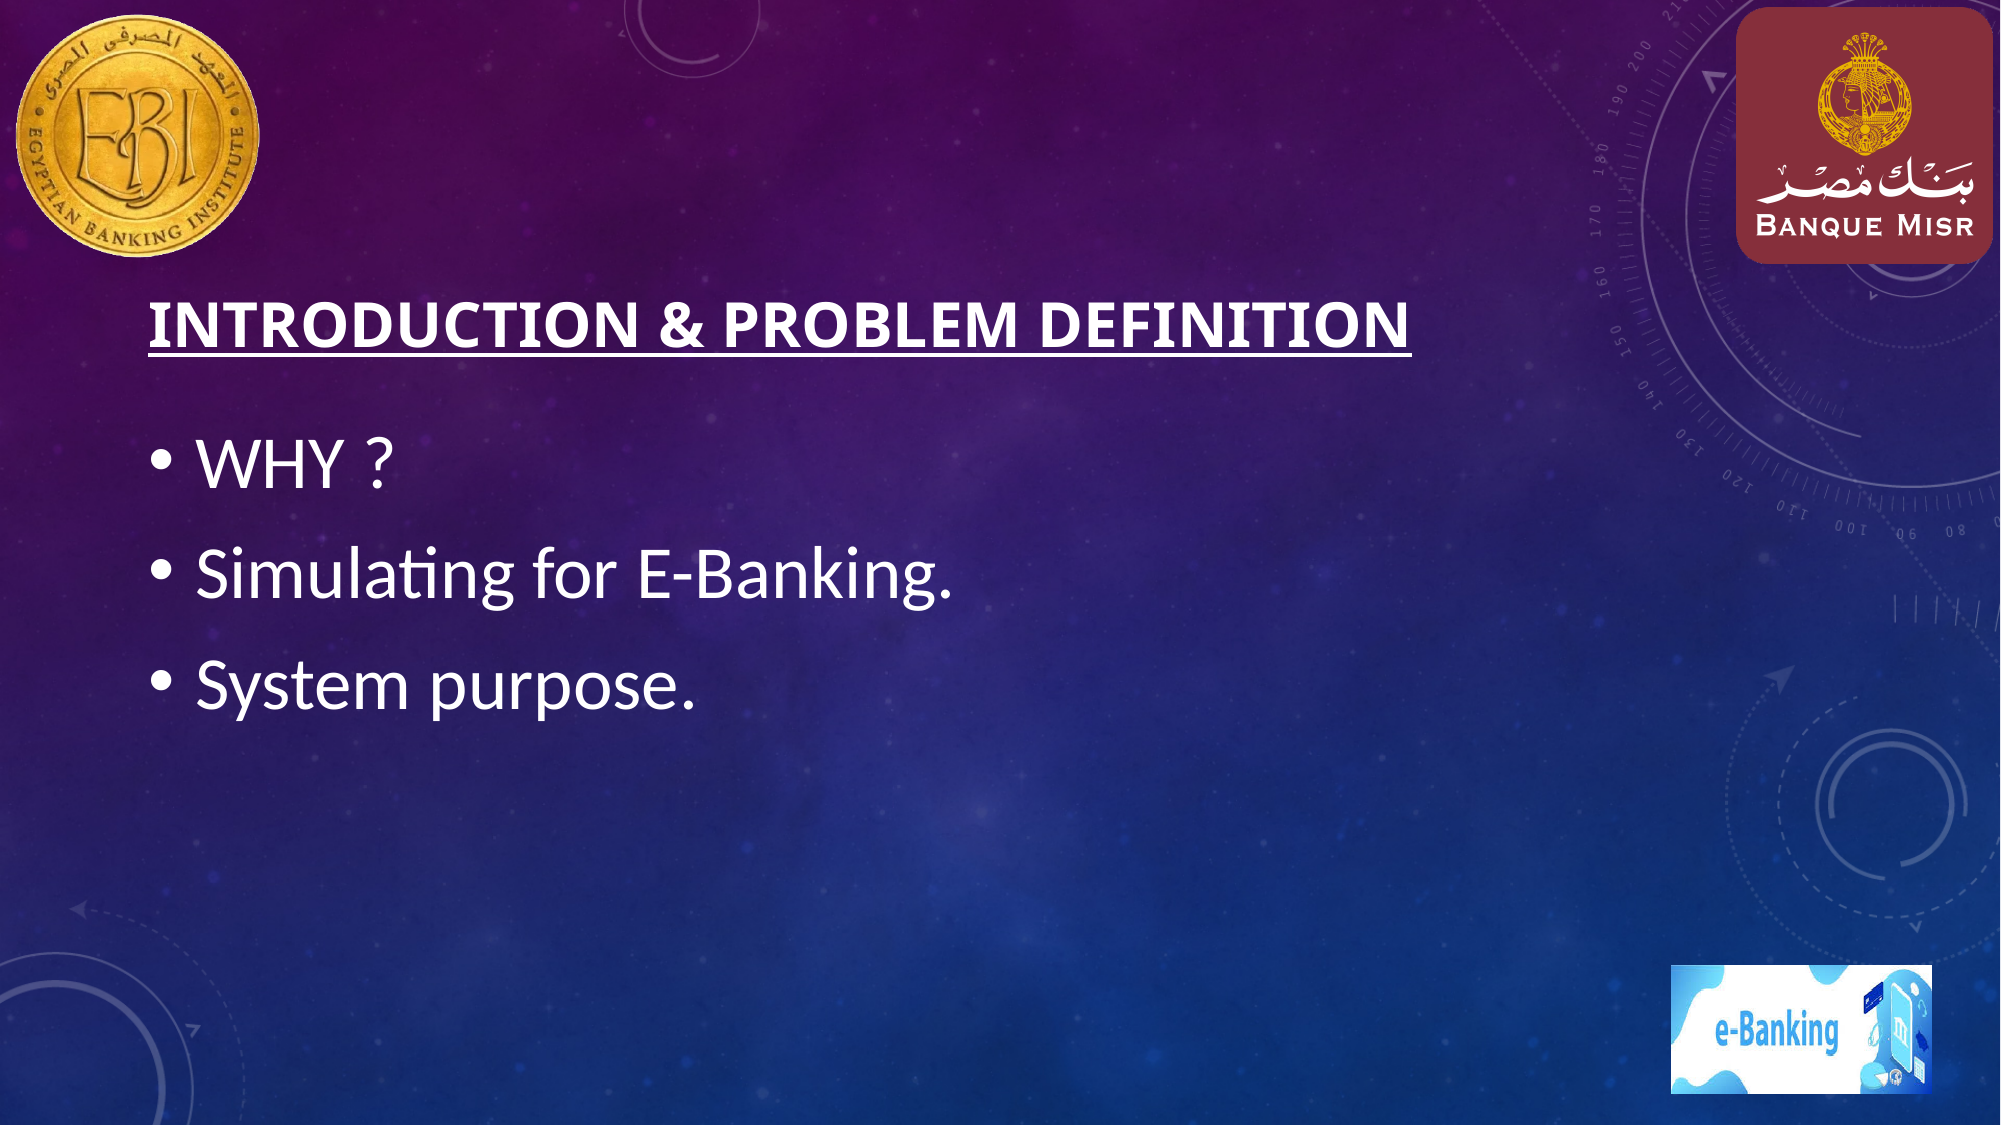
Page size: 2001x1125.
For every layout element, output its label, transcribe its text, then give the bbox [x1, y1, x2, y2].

picture [0, 0, 2001, 1125]
title Introduction & Problem Definition [133, 276, 1604, 387]
list WHY ? Simulating for E-Banking. System purpose. [133, 387, 1796, 750]
